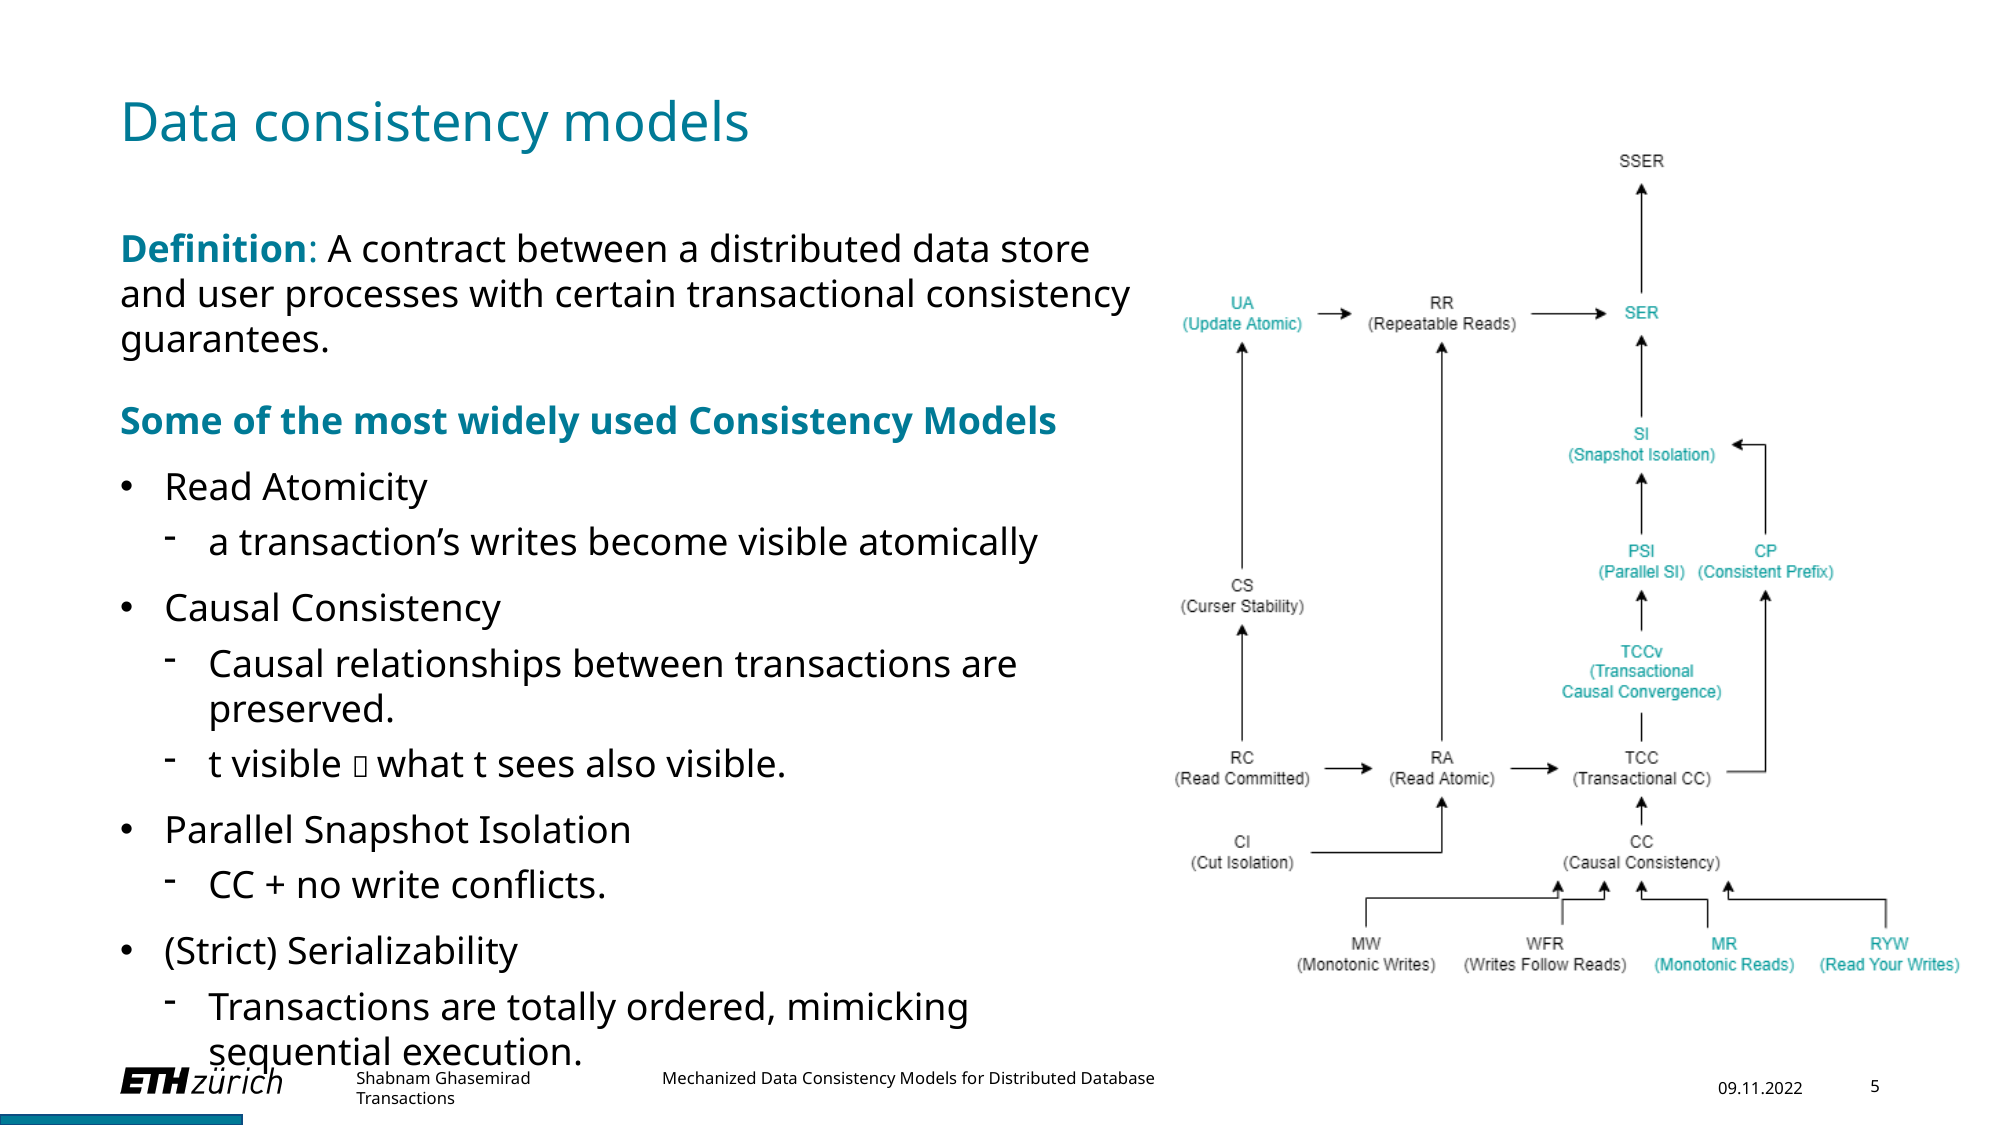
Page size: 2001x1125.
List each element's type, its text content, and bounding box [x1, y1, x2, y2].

slide_number 5 [1827, 1069, 1880, 1106]
list Definition: A contract between a distributed data store and user processes with certain transactional consistency guarantees. Some of the most widely used Consistency Models Read Atomicity a transaction’s writes become visible atomically Causal Consistency Causal relationships between transactions are preserved. t visible  what t sees also visible. Parallel Snapshot Isolation CC + no write conflicts. (Strict) Serializability Transactions are totally ordered, mimicking sequential execution. [120, 224, 1135, 988]
footer Shabnam Ghasemirad Mechanized Data Consistency Models for Distributed Database Transactions [356, 1069, 1243, 1106]
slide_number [1718, 1069, 1819, 1106]
title Data consistency models [120, 36, 1880, 184]
picture [1159, 141, 1973, 984]
text_box [0, 1114, 243, 1125]
picture [120, 1067, 282, 1094]
